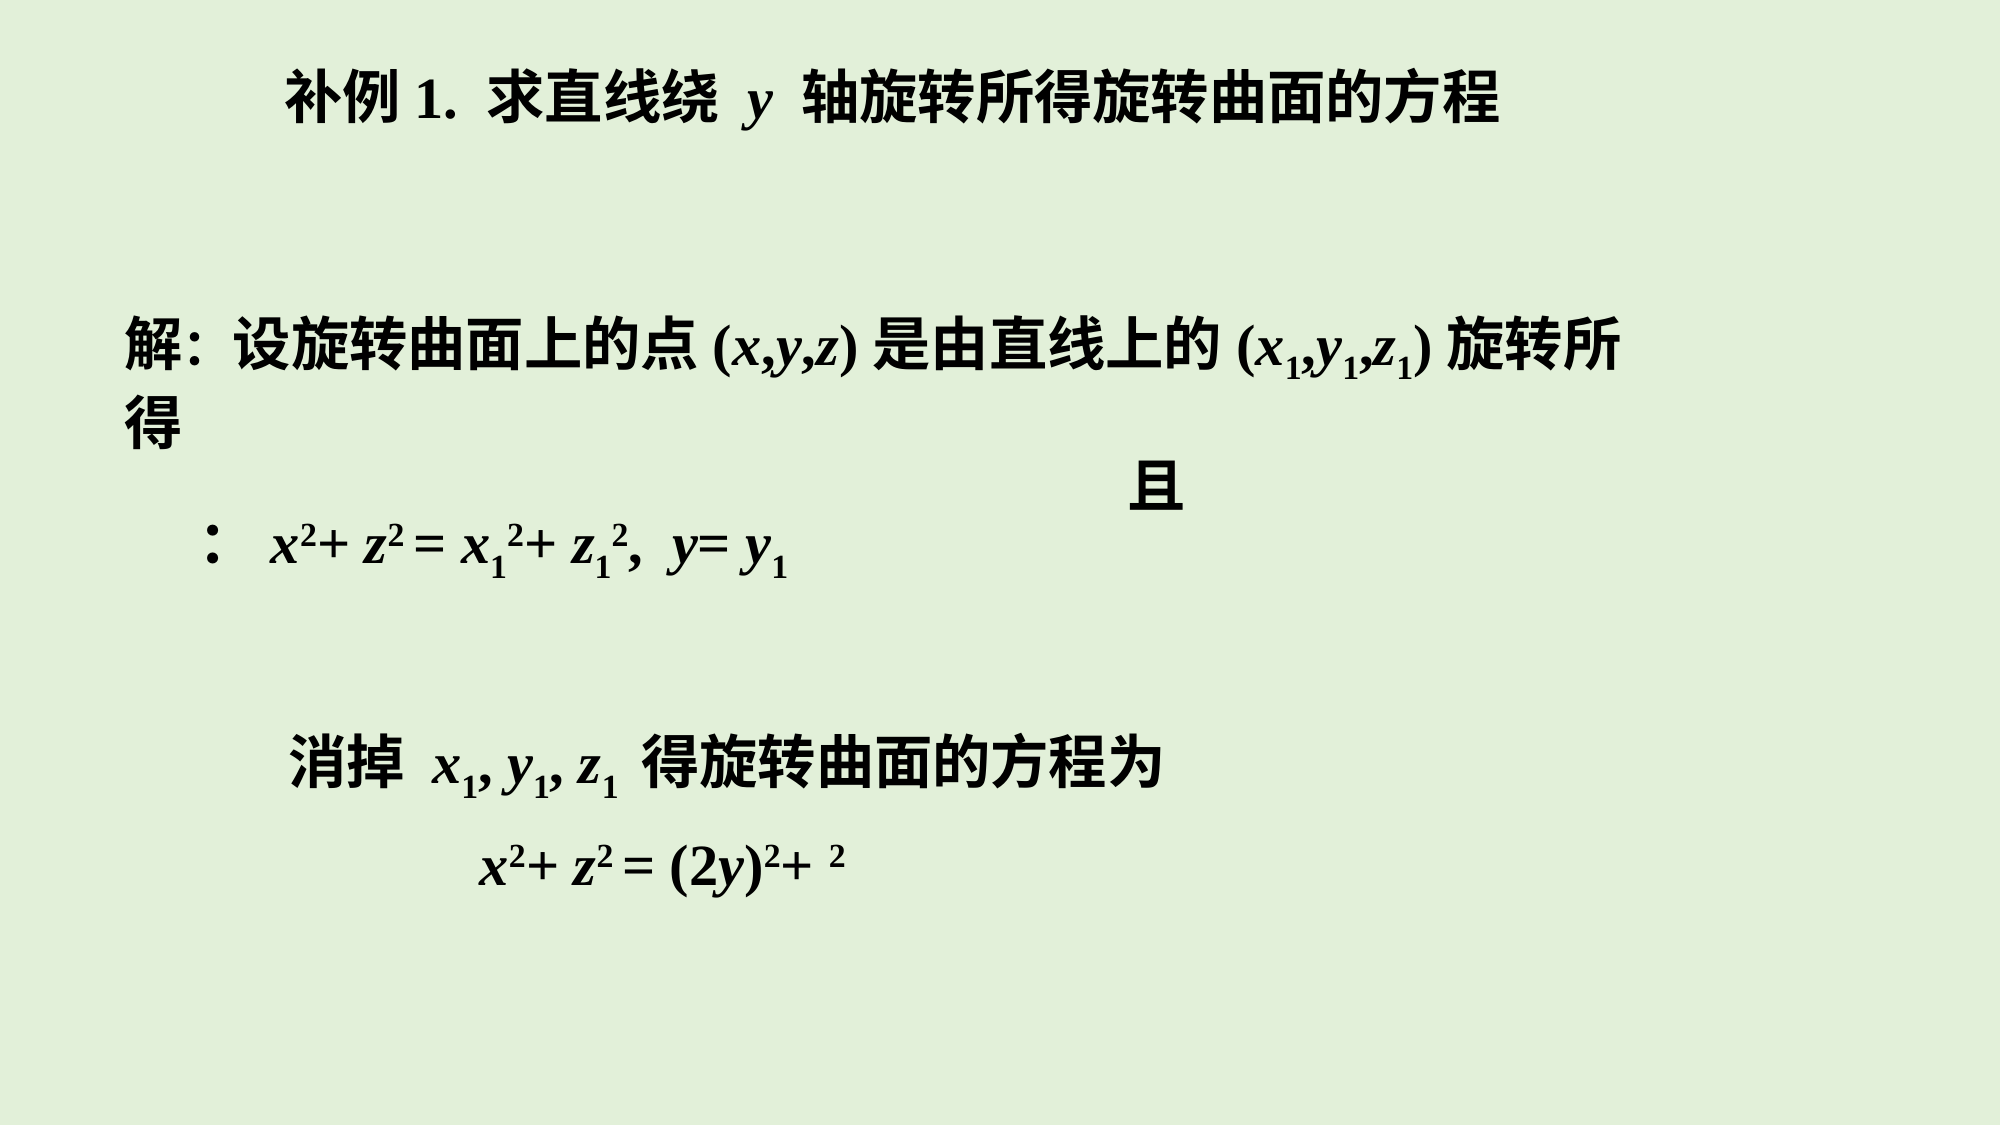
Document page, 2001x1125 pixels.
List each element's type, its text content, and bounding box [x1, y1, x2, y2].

text_box 消掉 x1, y1, z1 得旋转曲面的方程为 [273, 717, 1366, 813]
text_box 解：设旋转曲面上的点(x,y,z)是由直线上的(x1,y1,z1)旋转所得 [109, 299, 1668, 464]
